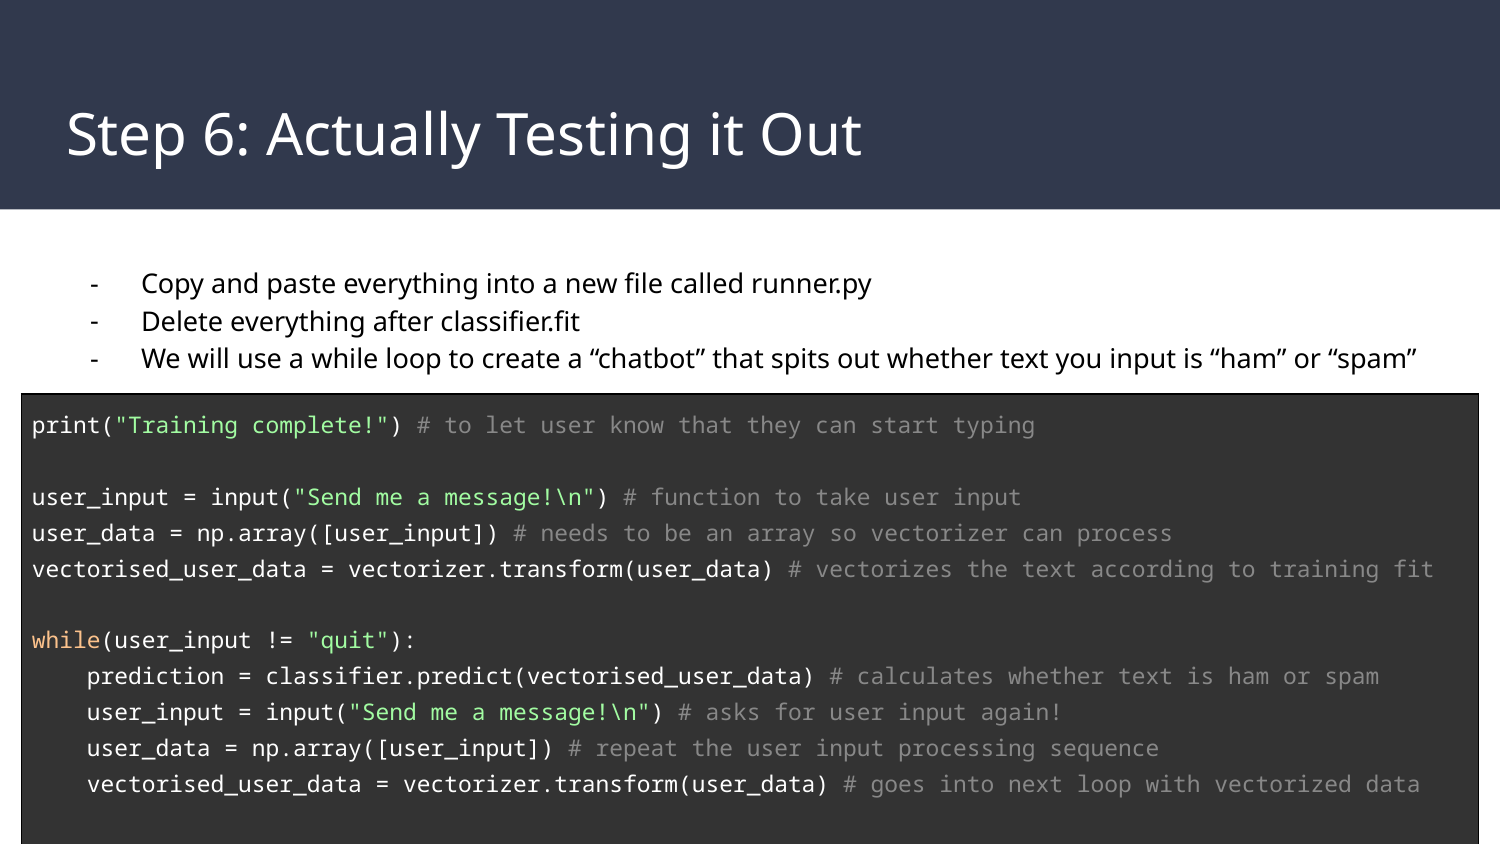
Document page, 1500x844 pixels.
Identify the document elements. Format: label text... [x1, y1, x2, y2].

title Step 6: Actually Testing it Out [51, 82, 1449, 185]
table_header print("Training complete!") # to let user know that they can start typing user_input = input("Send me a message!\n") # function to take user input user_data = np.array([user_input]) # needs to be an array so vectorizer can process vectorised_user_data = vectorizer.transform(user_data) # vectorizes the text according to training fit while(user_input != "quit"): prediction = classifier.predict(vectorised_user_data) # calculates whether text is ham or spam user_input = input("Send me a message!\n") # asks for user input again! user_data = np.array([user_input]) # repeat the user input processing sequence vectorised_user_data = vectorizer.transform(user_data) # goes into next loop with vectorized data print("Bye!") [22, 395, 1478, 844]
list Copy and paste everything into a new file called runner.py Delete everything after classifier.fit We will use a while loop to create a “chatbot” that spits out whether text you input is “ham” or “spam” [51, 247, 1449, 393]
